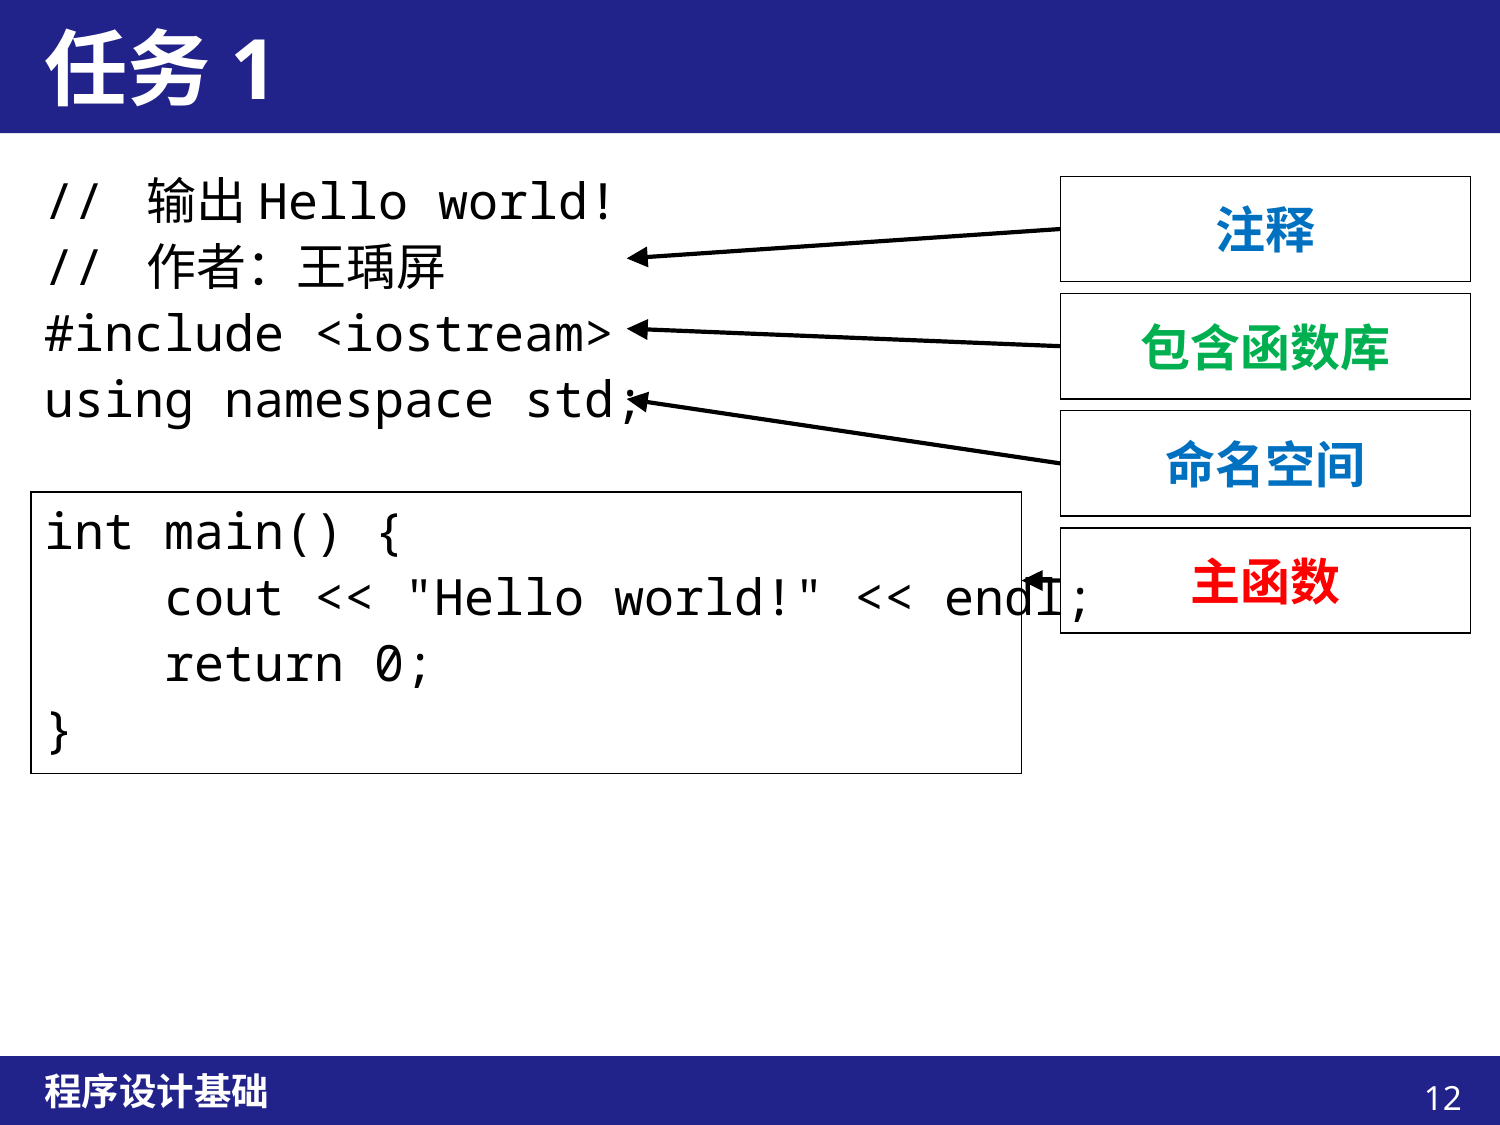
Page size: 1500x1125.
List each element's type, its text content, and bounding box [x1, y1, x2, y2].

text_box 包含函数库 [1060, 293, 1471, 399]
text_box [626, 228, 1061, 259]
text_box 主函数 [1060, 527, 1471, 634]
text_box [626, 398, 1061, 464]
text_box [626, 328, 1061, 347]
title 任务1 [29, 0, 1469, 134]
text_box 注释 [1060, 176, 1471, 282]
text_box [31, 492, 1022, 774]
list // 输出Hello world! // 作者：王瑀屏 #include <iostream> using namespace std; int main() { cout << "Hello world!" << endl; return 0; } [29, 156, 1469, 1034]
text_box 命名空间 [1060, 410, 1471, 517]
